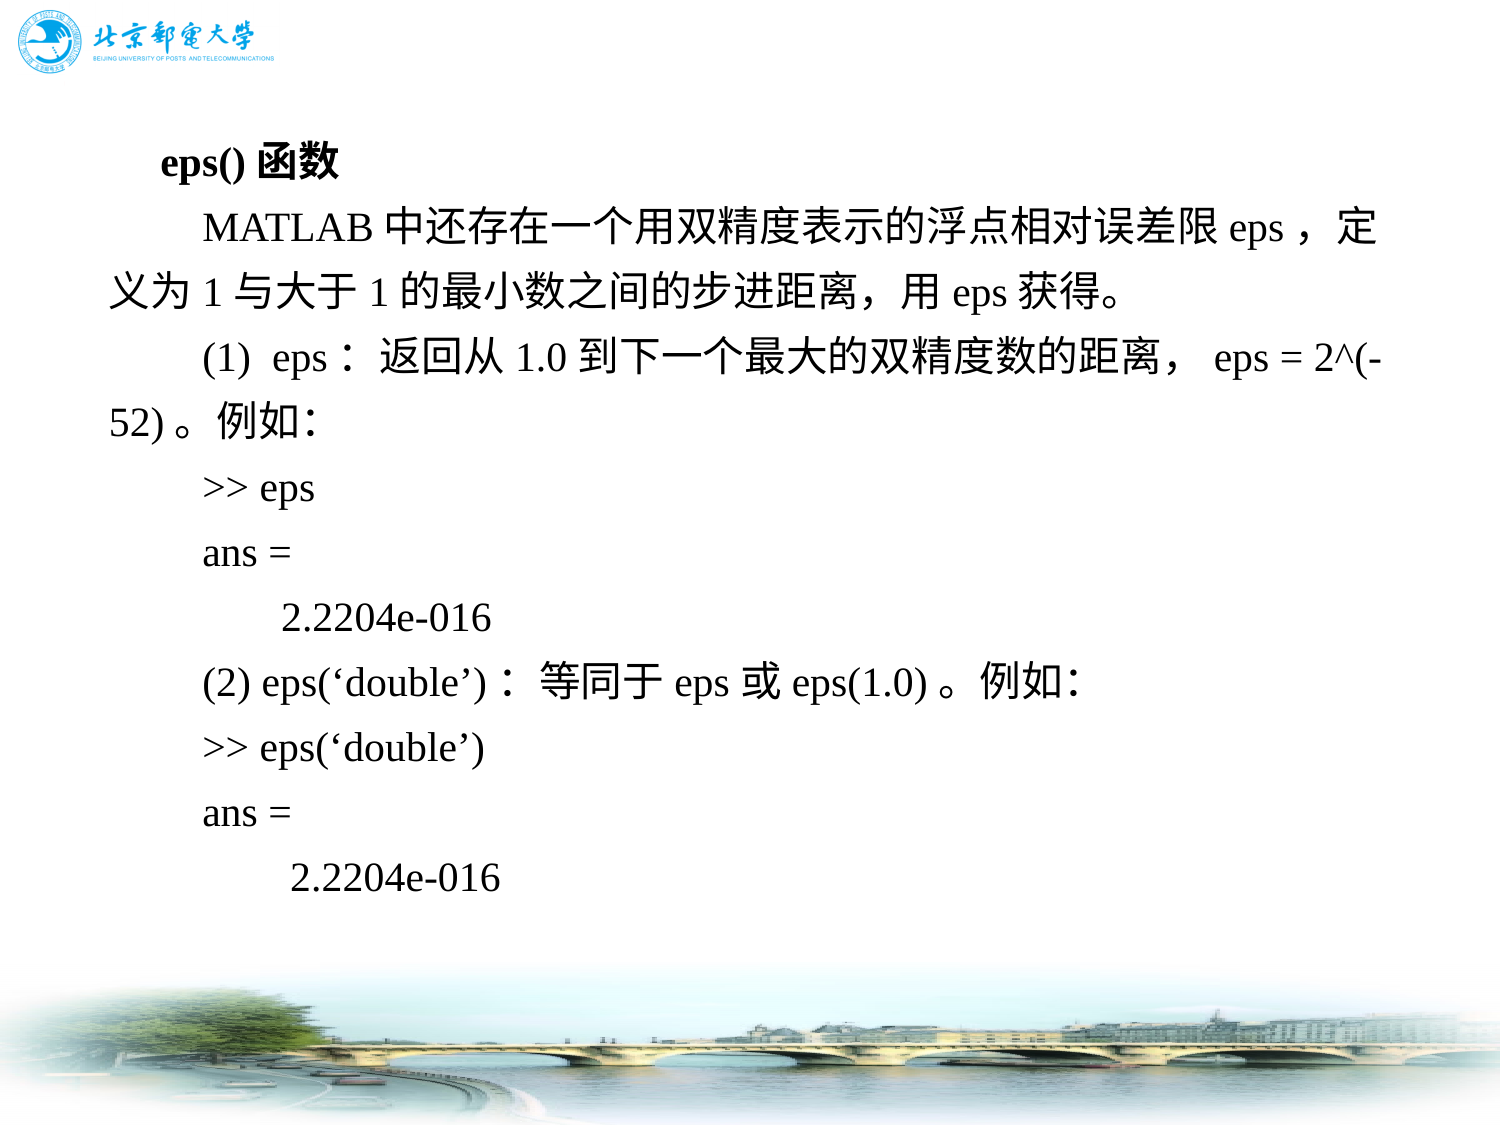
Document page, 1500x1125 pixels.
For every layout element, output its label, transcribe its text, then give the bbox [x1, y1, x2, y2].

picture [0, 962, 1500, 1125]
title eps()函数 MATLAB中还存在一个用双精度表示的浮点相对误差限eps，定义为1与大于1的最小数之间的步进距离，用eps获得。 (1) eps：返回从1.0到下一个最大的双精度数的距离，eps = 2^(-52)。例如： >> eps ans = 2.2204e-016 (2) eps(‘double’)：等同于eps或eps(1.0)。例如： >> eps(‘double’) ans = 2.2204e-016 [93, 112, 1426, 1013]
picture [17, 2, 280, 95]
